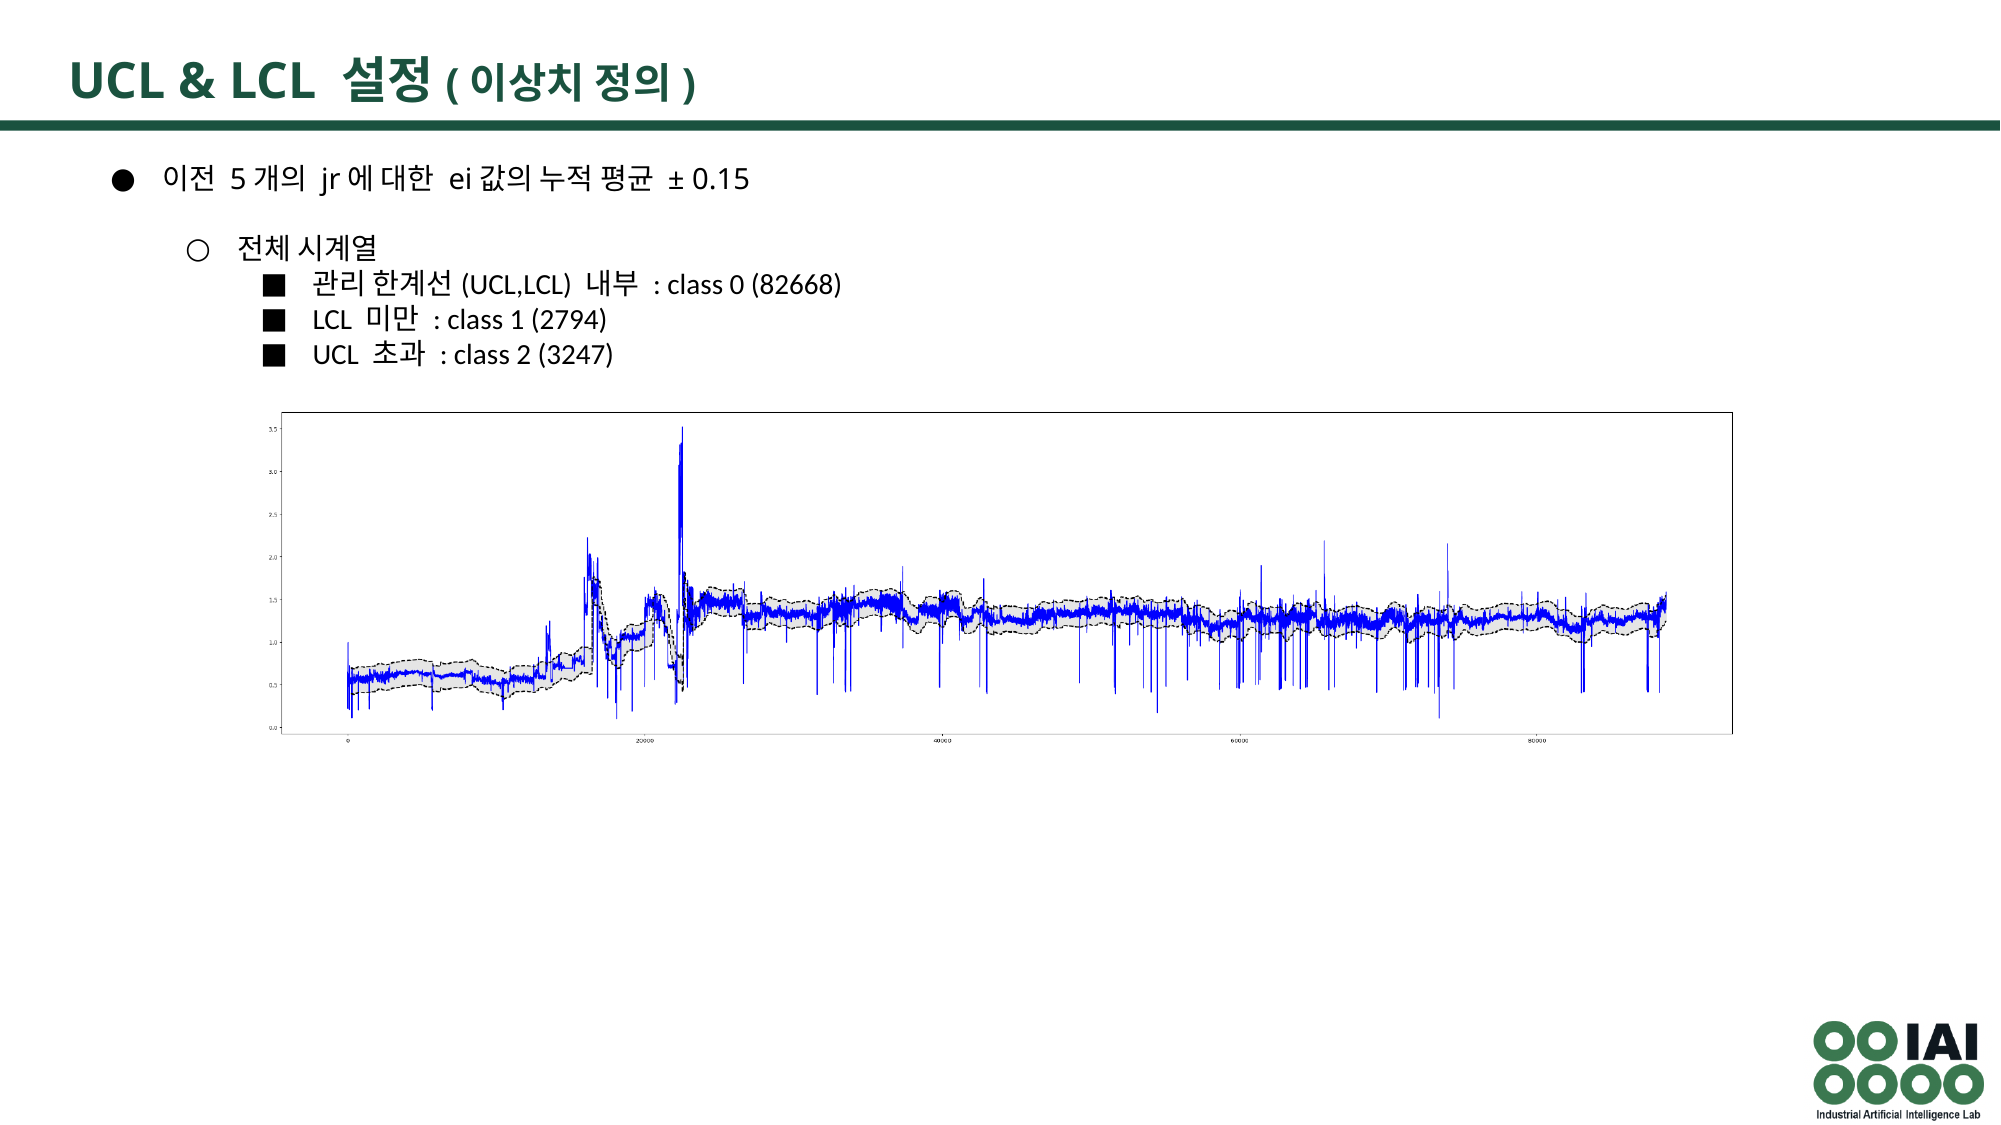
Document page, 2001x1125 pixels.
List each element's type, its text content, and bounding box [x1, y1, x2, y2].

text_box 이전 5개의 jr에 대한 ei값의 누적 평균 ± 0.15 전체 시계열 관리 한계선(UCL,LCL) 내부 : class 0 (82668) LCL 미만 : class 1 (2794) UCL 초과 : class 2 (3247) [72, 145, 1940, 906]
picture [1803, 1015, 1992, 1125]
title UCL & LCL 설정(이상치 정의) [68, 46, 1760, 237]
picture [263, 408, 1737, 747]
